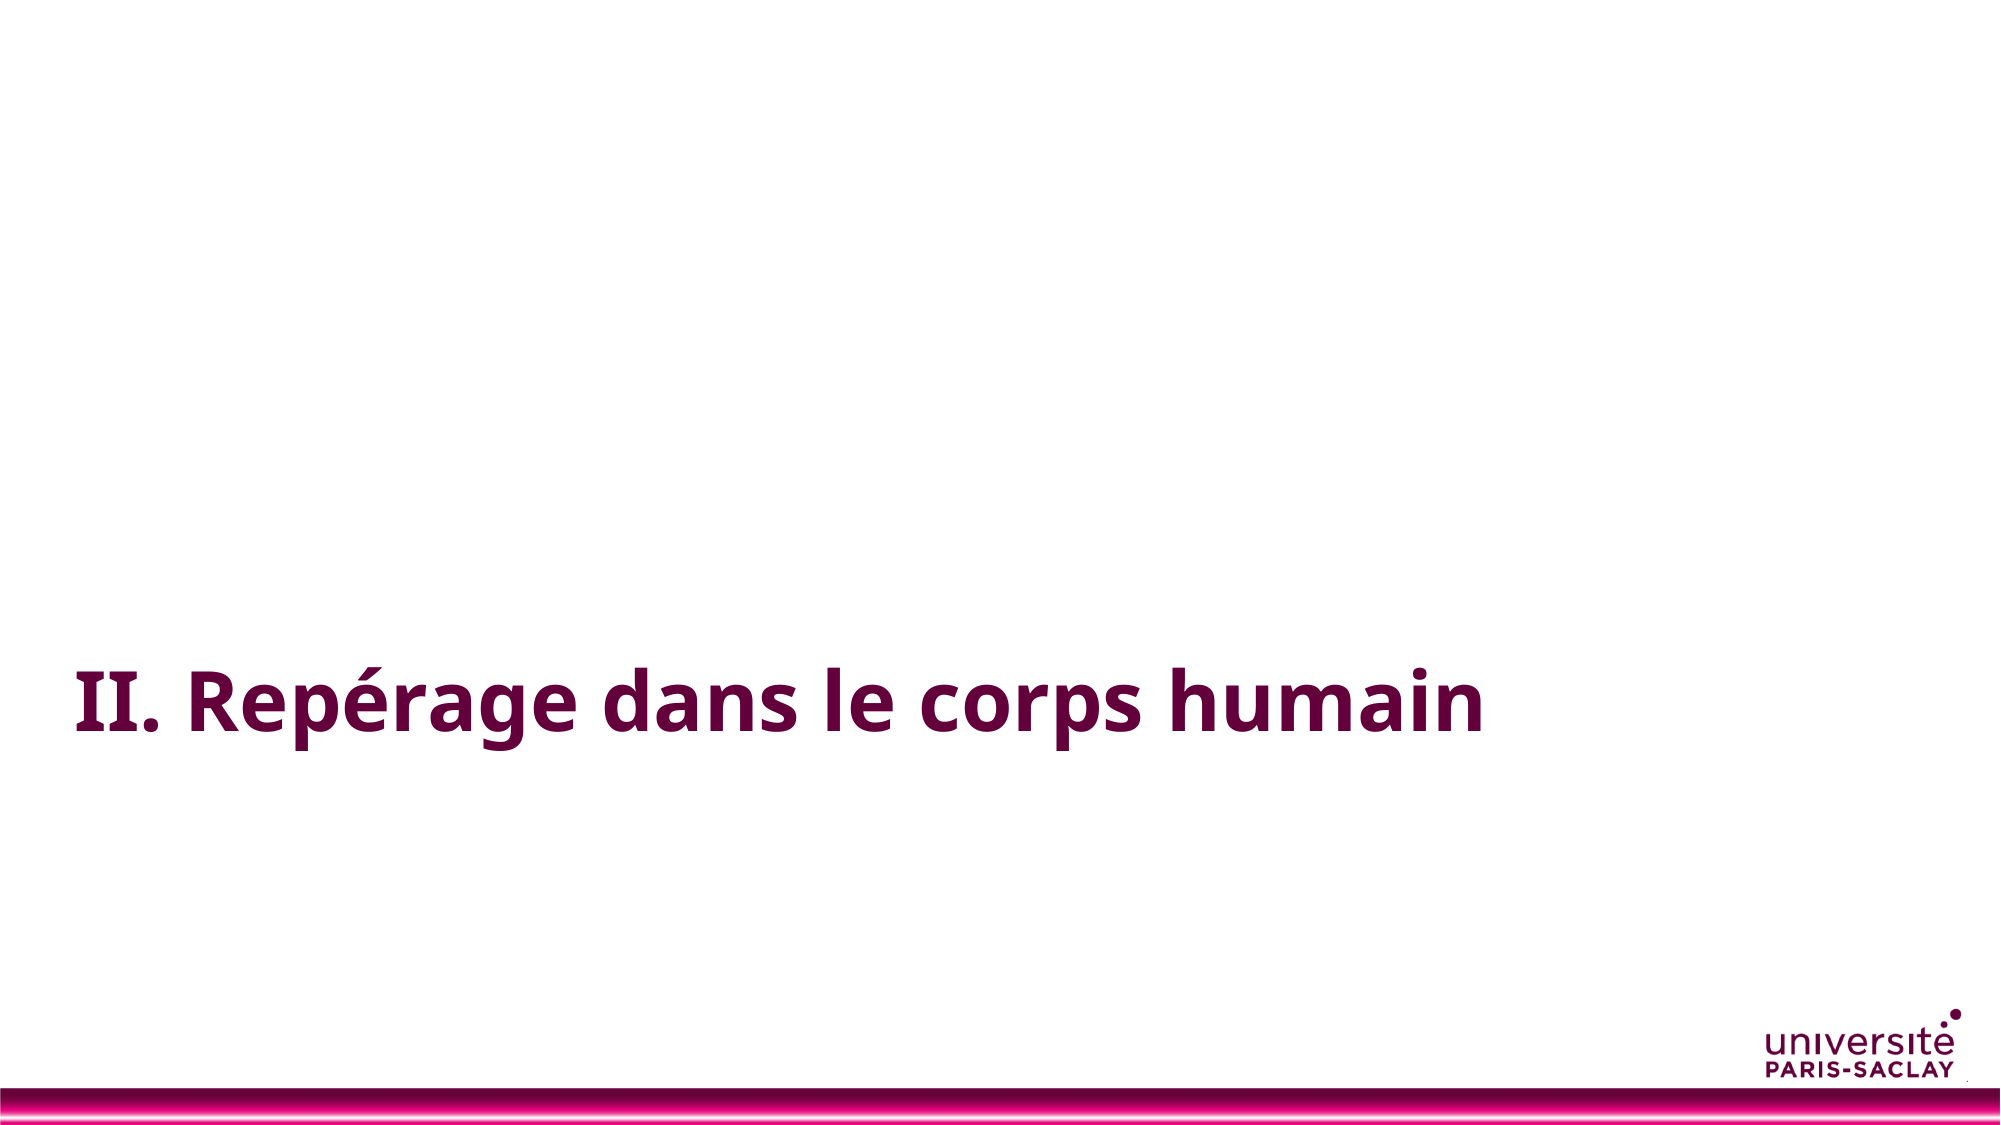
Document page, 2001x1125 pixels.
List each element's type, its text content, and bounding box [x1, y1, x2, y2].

title II. Repérage dans le corps humain [59, 223, 1877, 757]
picture [2, 1089, 1999, 1125]
picture [1757, 1007, 1968, 1082]
